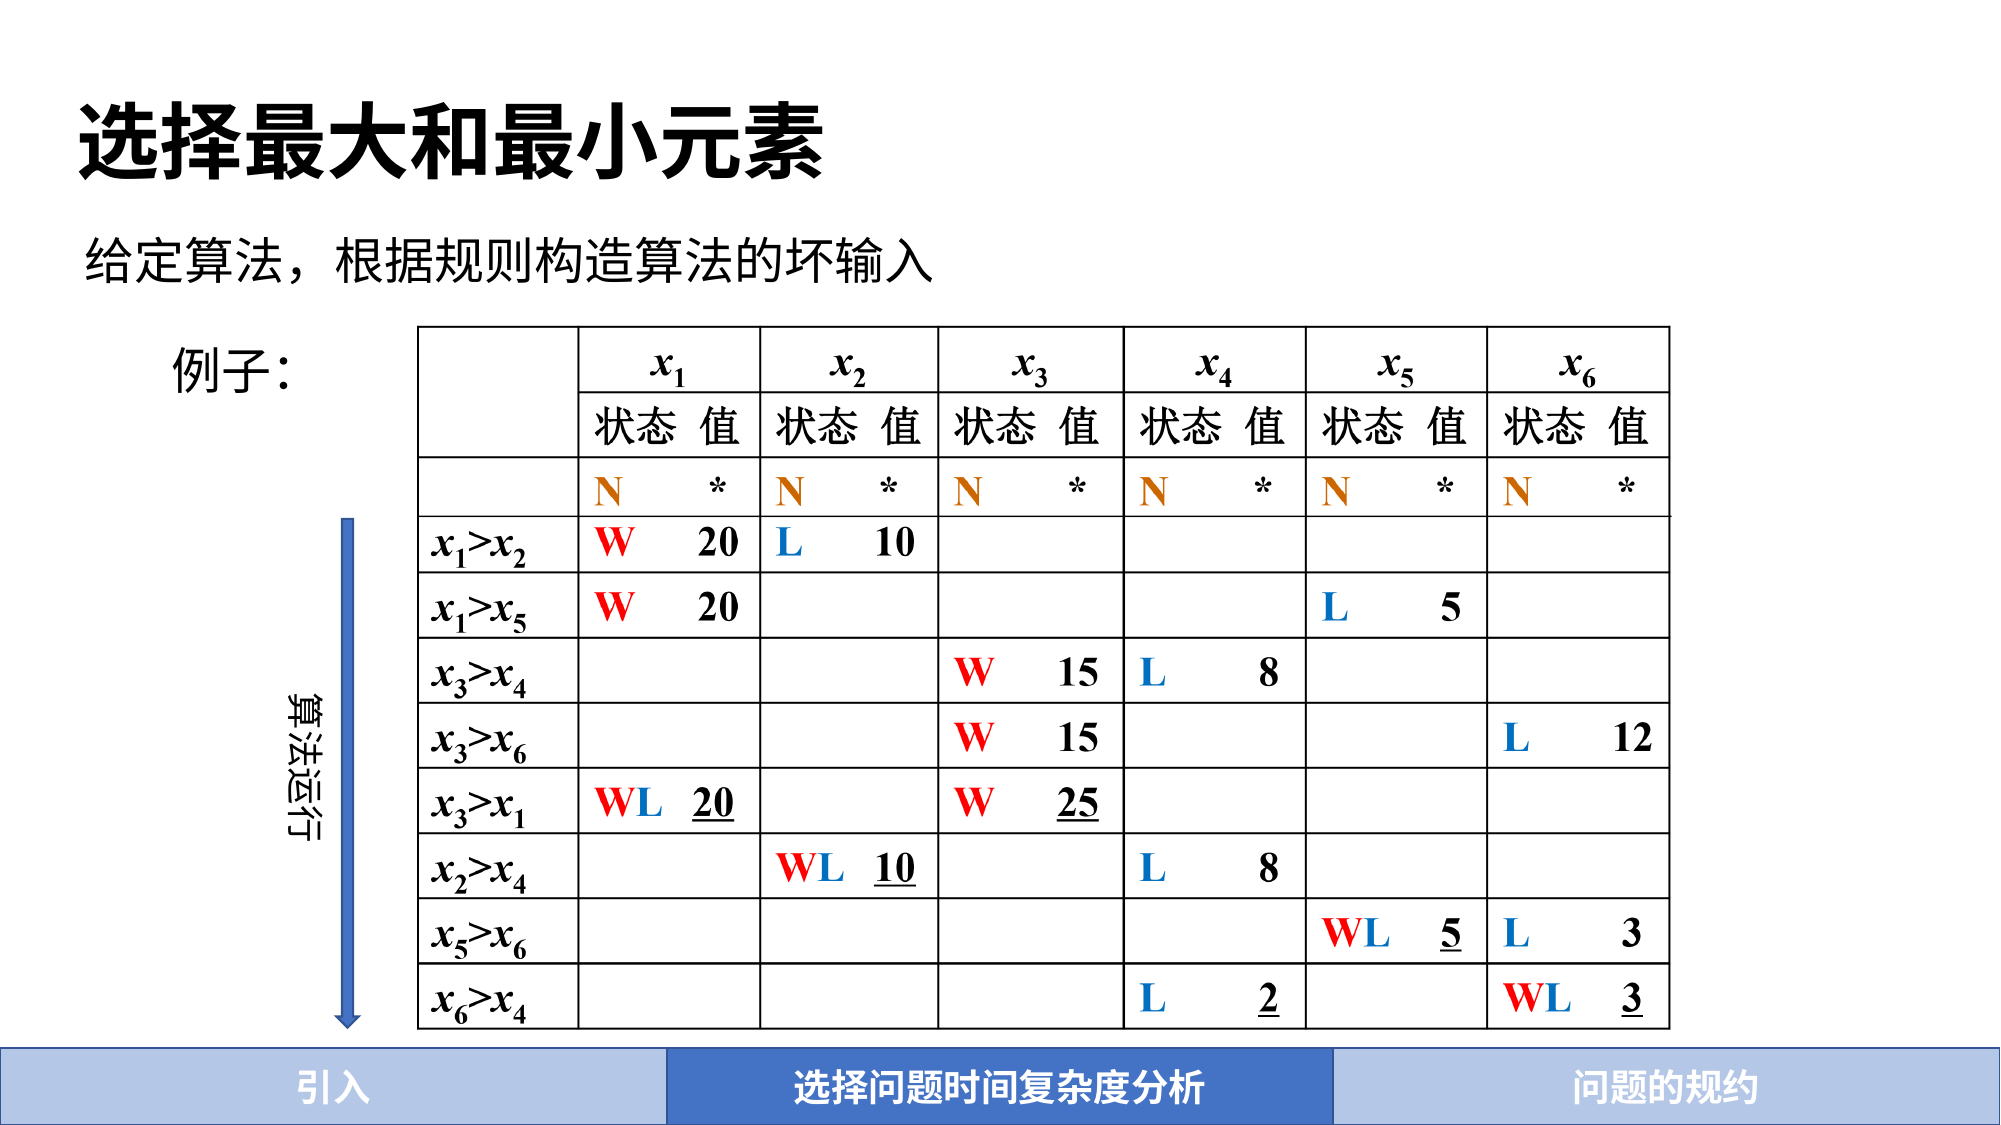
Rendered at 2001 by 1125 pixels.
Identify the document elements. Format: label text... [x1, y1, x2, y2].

text_box 引入 [0, 1047, 666, 1125]
text_box [333, 517, 362, 1030]
text_box 算法运行 [276, 677, 337, 858]
text_box 问题的规约 [1332, 1047, 2000, 1125]
text_box 给定算法，根据规则构造算法的坏输入 [69, 192, 1931, 298]
title 选择最大和最小元素 [61, 81, 1787, 210]
picture [403, 319, 1677, 1035]
text_box 选择问题时间复杂度分析 [666, 1047, 1332, 1125]
text_box 例子： [157, 302, 334, 408]
